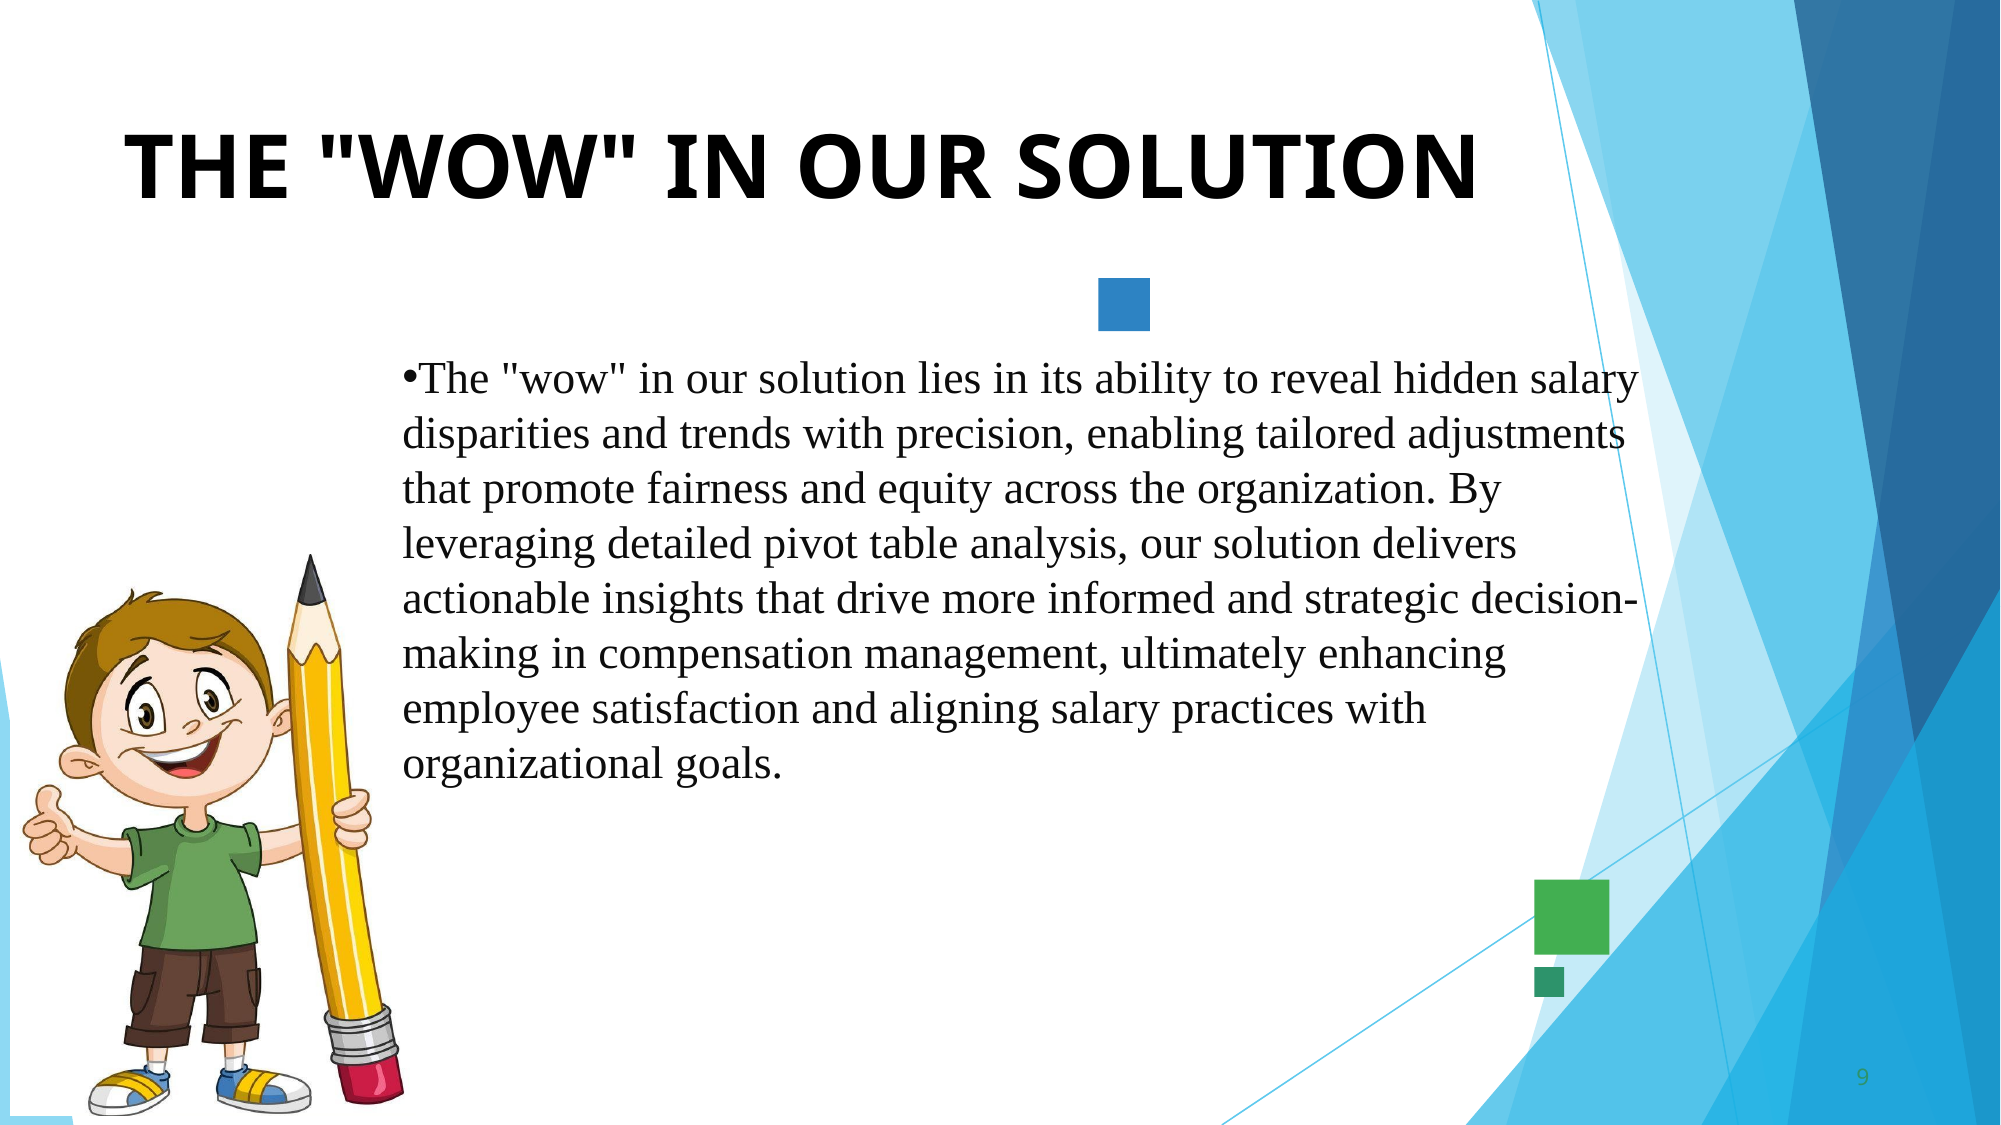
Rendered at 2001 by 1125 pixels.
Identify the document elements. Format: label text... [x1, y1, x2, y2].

text_box 9 [1849, 1061, 1888, 1095]
text_box [1534, 879, 1610, 955]
text_box [1098, 298, 1150, 332]
text_box [1534, 967, 1565, 997]
text_box The "wow" in our solution lies in its ability to reveal hidden salary disparities and trends with precision, enabling tailored adjustments that promote fairness and equity across the organization. By leveraging detailed pivot table analysis, our solution delivers actionable insights that drive more informed and strategic decision-making in compensation management, ultimately enhancing employee satisfaction and aligning salary practices with organizational goals. [387, 340, 1700, 796]
picture [10, 554, 416, 1116]
title THE "WOW" IN OUR SOLUTION [121, 107, 1513, 298]
